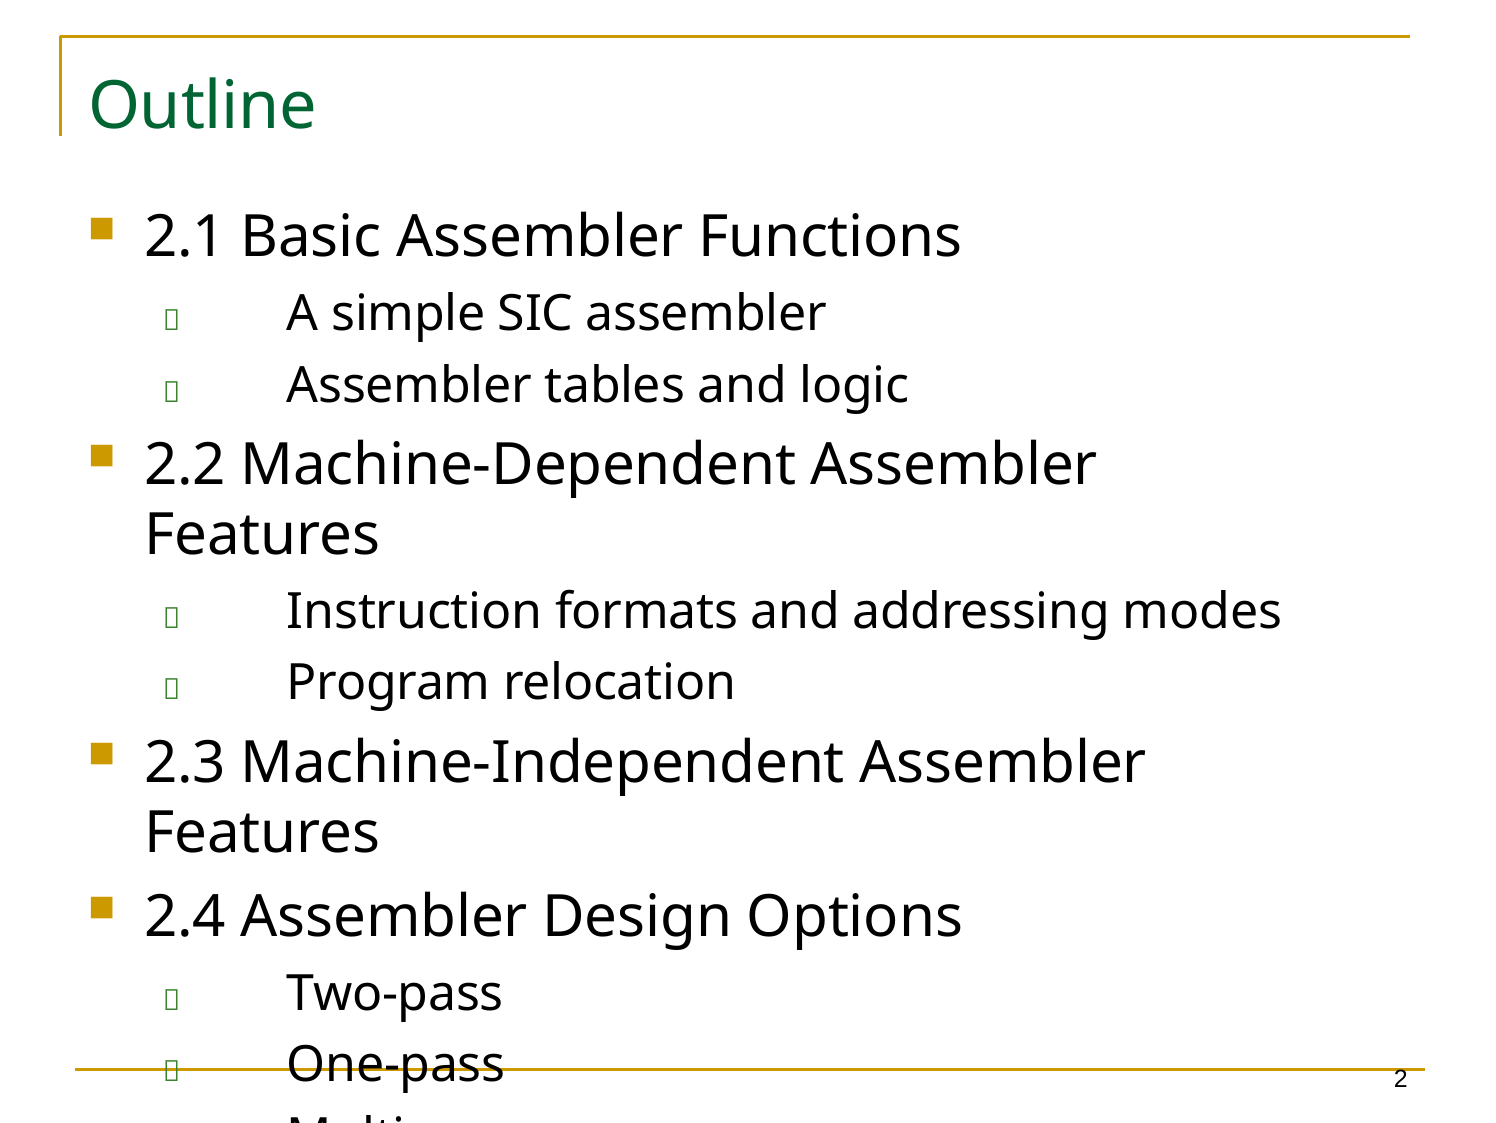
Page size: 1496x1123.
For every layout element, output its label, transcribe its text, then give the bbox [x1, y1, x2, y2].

text_box 2 [1389, 1062, 1413, 1093]
text_box 2.1 Basic Assembler Functions  A simple SIC assembler  Assembler tables and logic 2.2 Machine-Dependent Assembler Features  Instruction formats and addressing modes  Program relocation 2.3 Machine-Independent Assembler Features 2.4 Assembler Design Options  Two-pass  One-pass  Multi-pass [85, 198, 1299, 1123]
title Outline [85, 61, 1410, 250]
